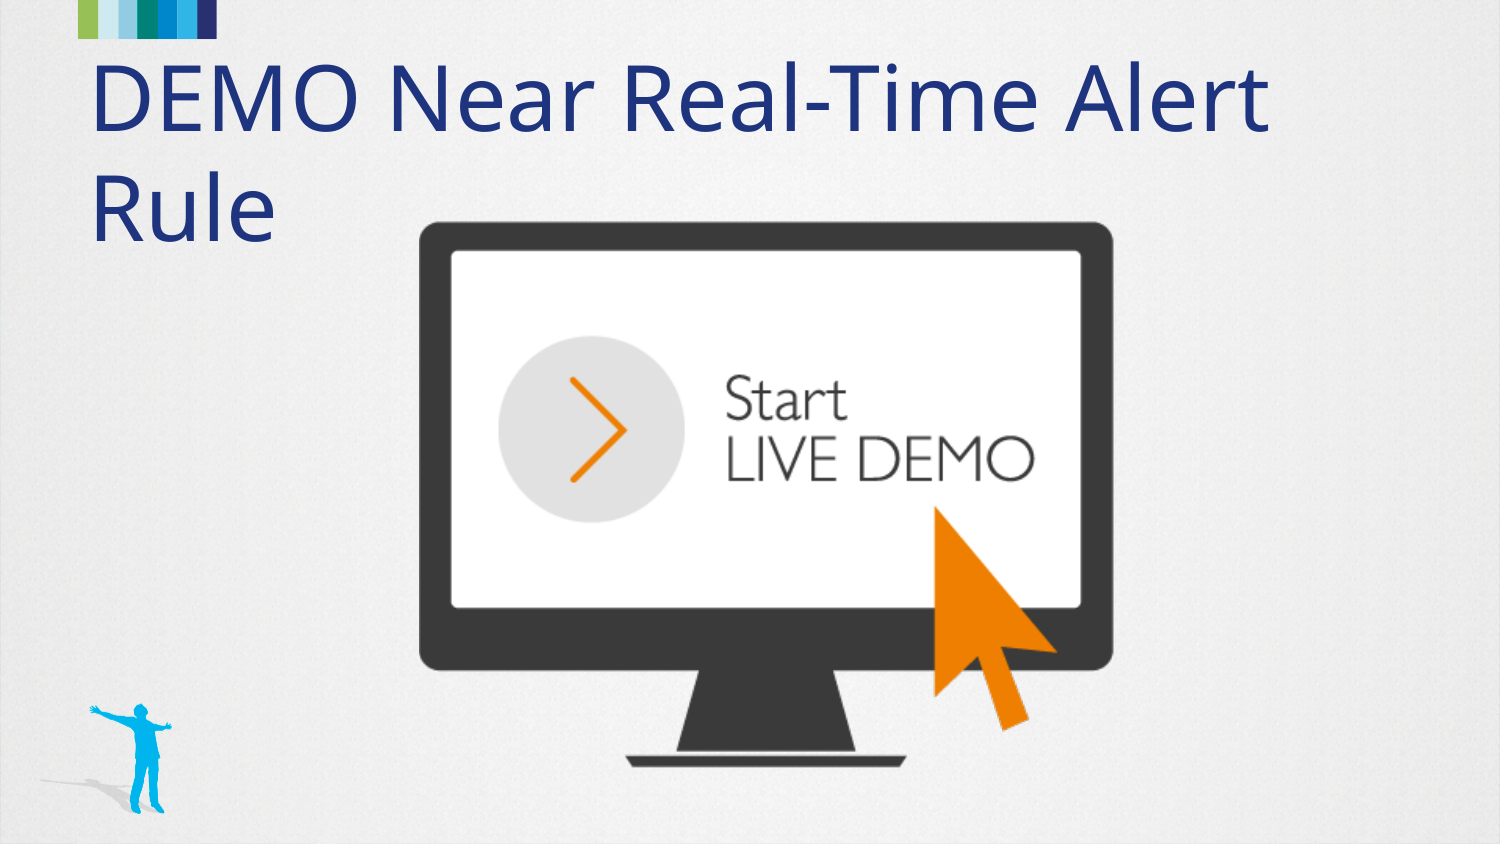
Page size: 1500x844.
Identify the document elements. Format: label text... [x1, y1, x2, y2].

title DEMO Near Real-Time Alert Rule [73, 32, 1468, 173]
picture [0, 0, 1500, 844]
